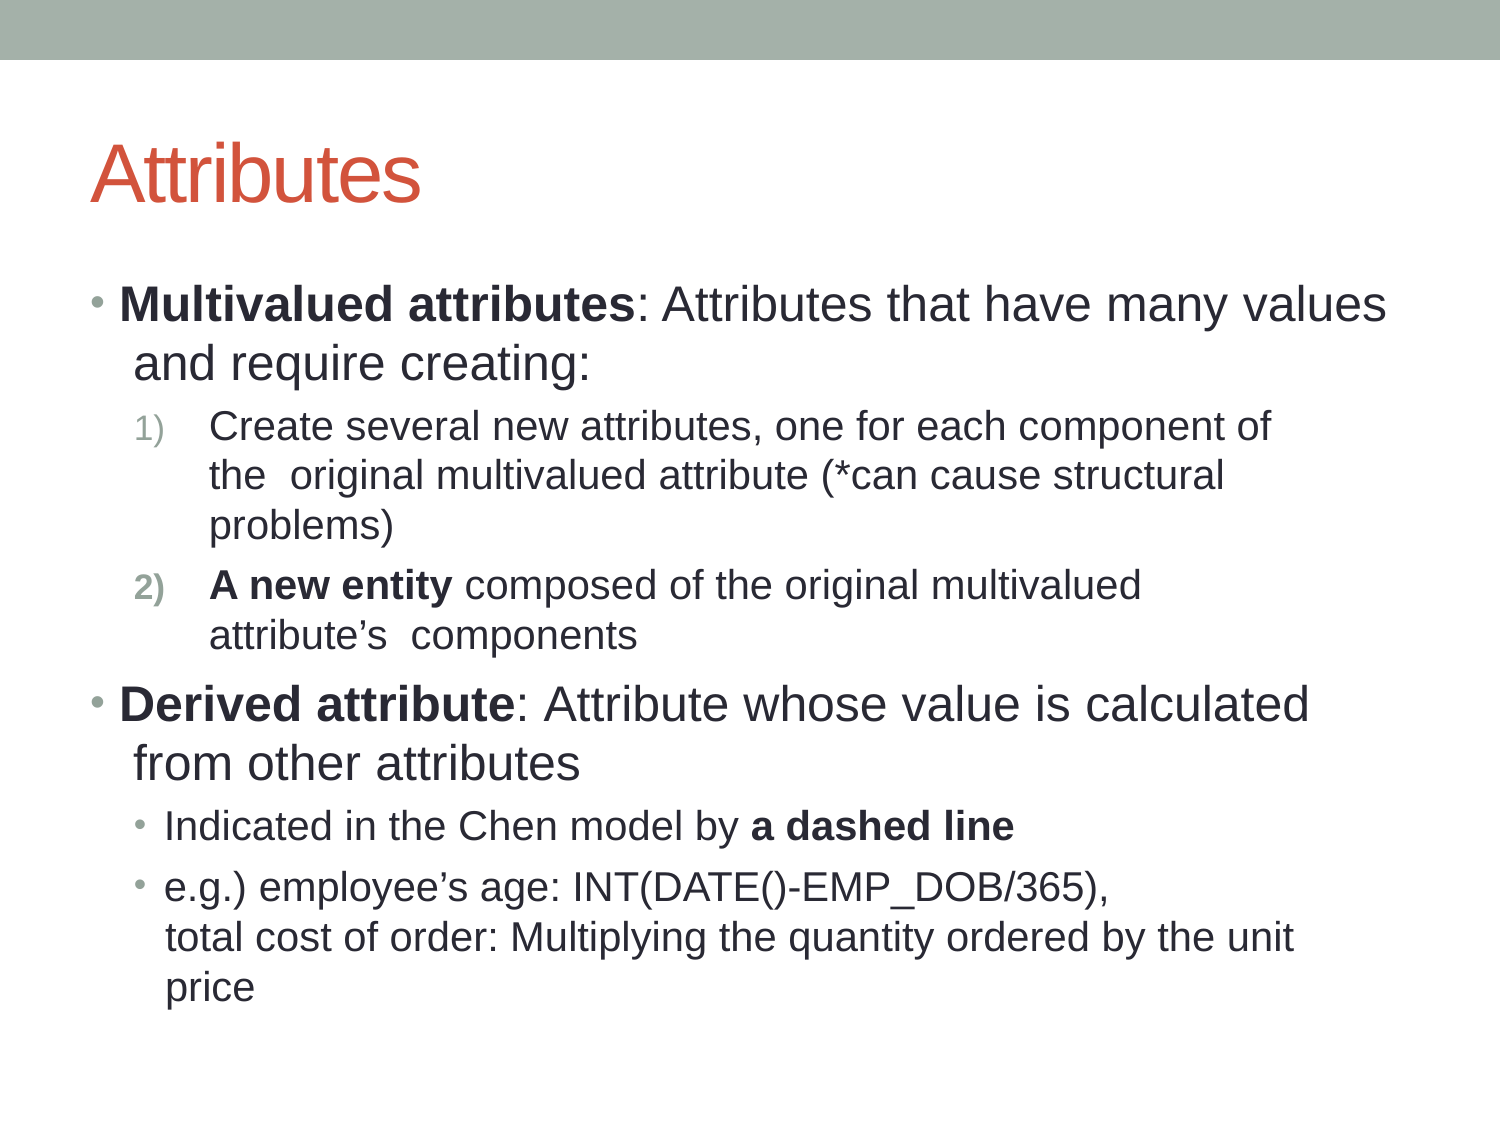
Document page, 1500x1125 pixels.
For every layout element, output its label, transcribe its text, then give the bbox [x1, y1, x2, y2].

title Attributes [87, 82, 1413, 307]
text_box Multivalued attributes: Attributes that have many values and require creating: Create several new attributes, one for each component of the original multivalued attribute (*can cause structural problems) A new entity composed of the original multivalued attribute’s components Derived attribute: Attribute whose value is calculated from other attributes Indicated in the Chen model by a dashed line e.g.) employee’s age: INT(DATE()-EMP_DOB/365), total cost of order: Multiplying the quantity ordered by the unit price [87, 273, 1397, 1010]
